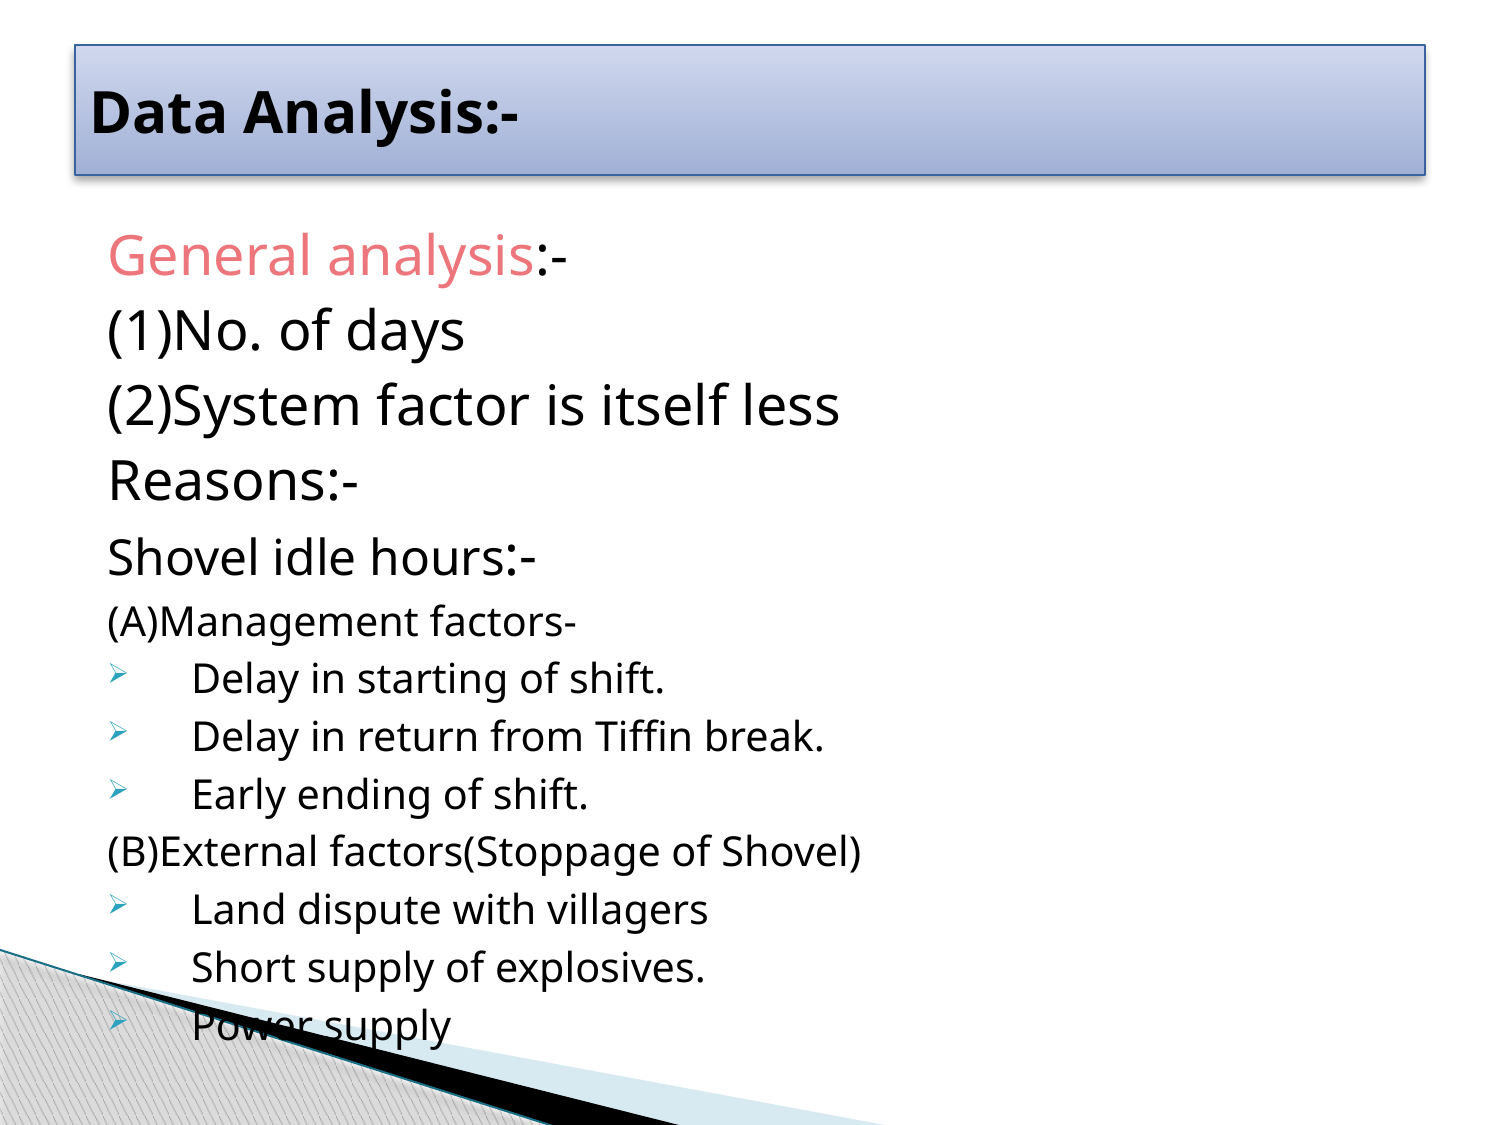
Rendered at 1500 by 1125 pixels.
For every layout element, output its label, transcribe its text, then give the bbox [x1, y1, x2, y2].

title Data Analysis:- [74, 44, 1426, 176]
list General analysis:- (1)No. of days (2)System factor is itself less Reasons:- Shovel idle hours:- (A)Management factors- Delay in starting of shift. Delay in return from Tiffin break. Early ending of shift. (B)External factors(Stoppage of Shovel) Land dispute with villagers Short supply of explosives. Power supply [75, 212, 1425, 1063]
